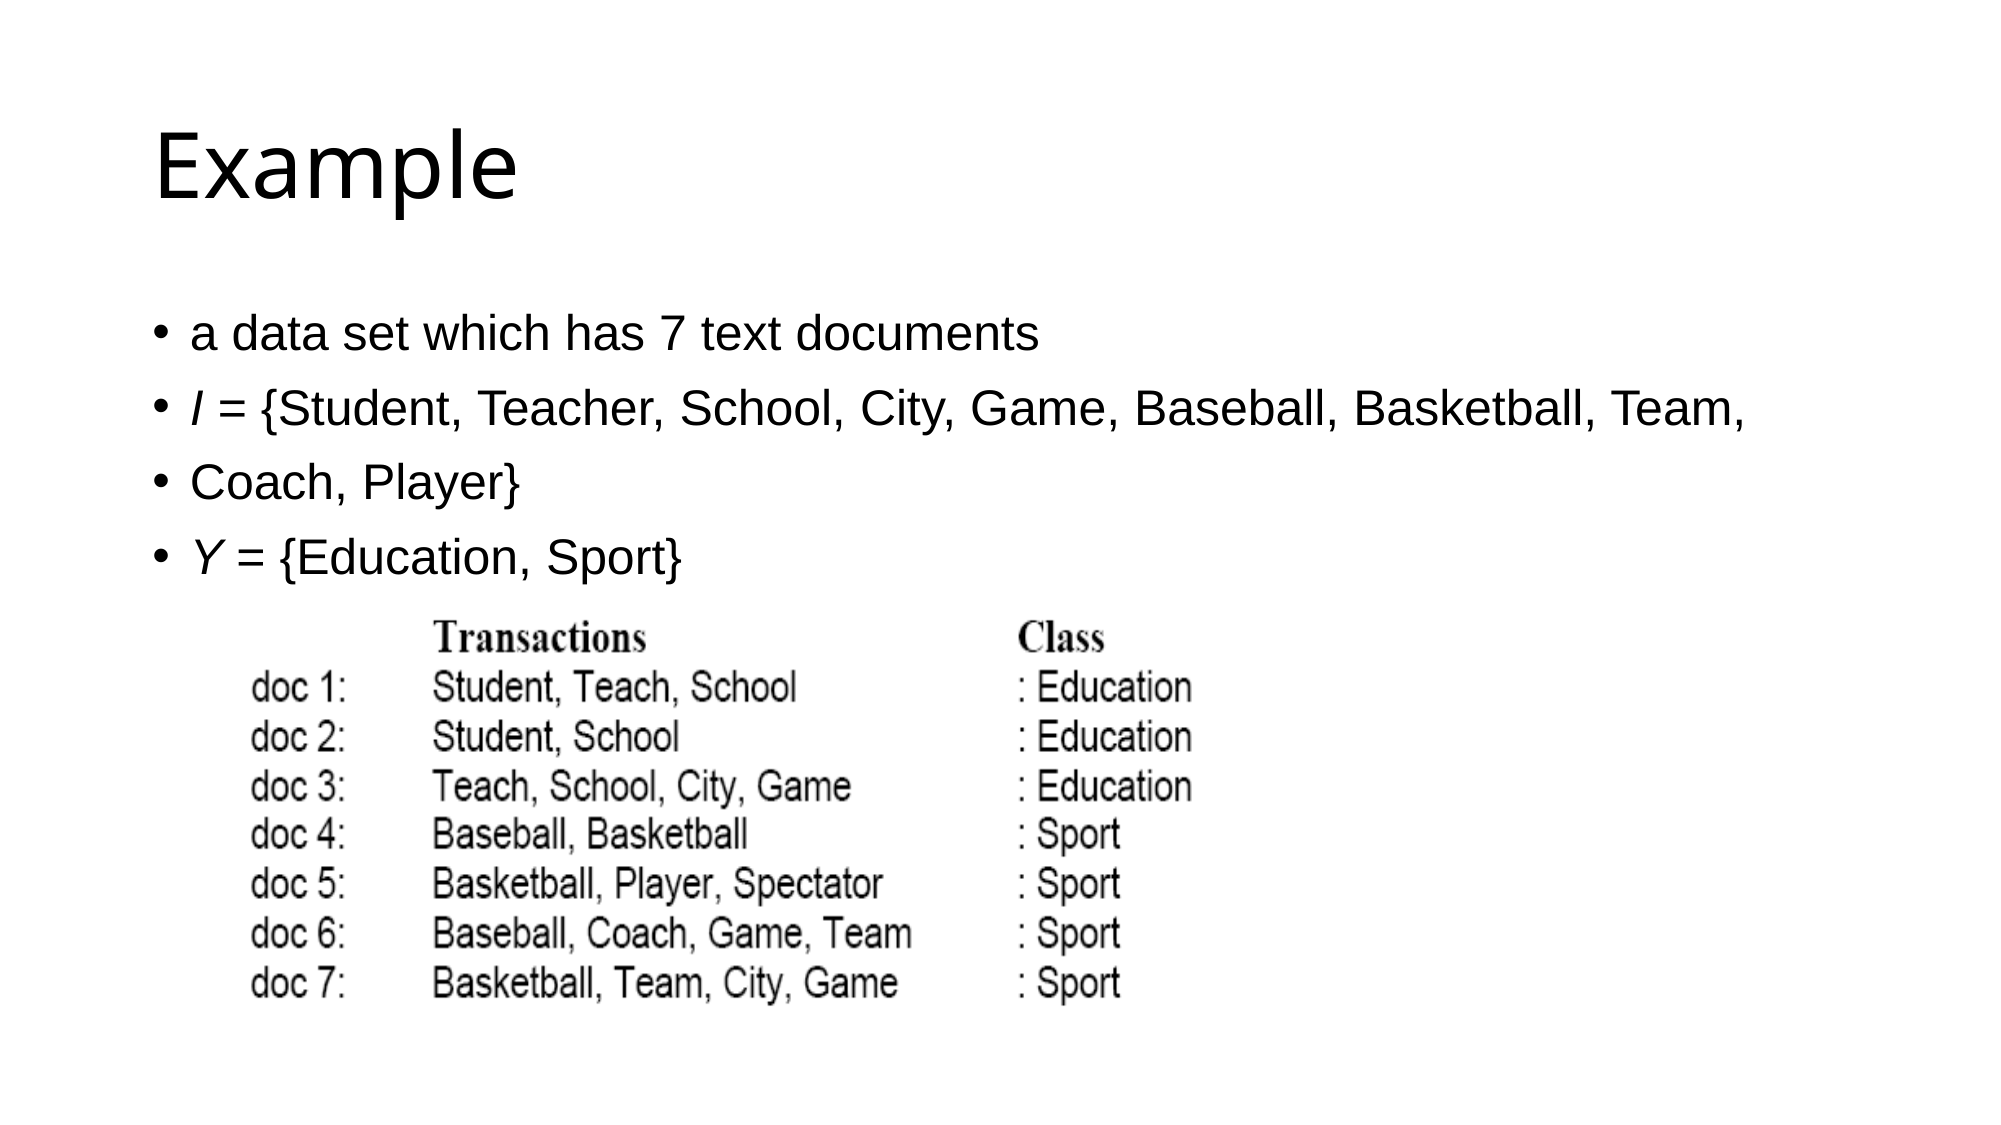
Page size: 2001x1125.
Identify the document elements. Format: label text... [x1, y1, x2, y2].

picture [219, 597, 1198, 1014]
title Example [137, 59, 1863, 278]
list a data set which has 7 text documents I = {Student, Teacher, School, City, Game, Baseball, Basketball, Team, Coach, Player} Y = {Education, Sport} [137, 299, 1863, 1014]
